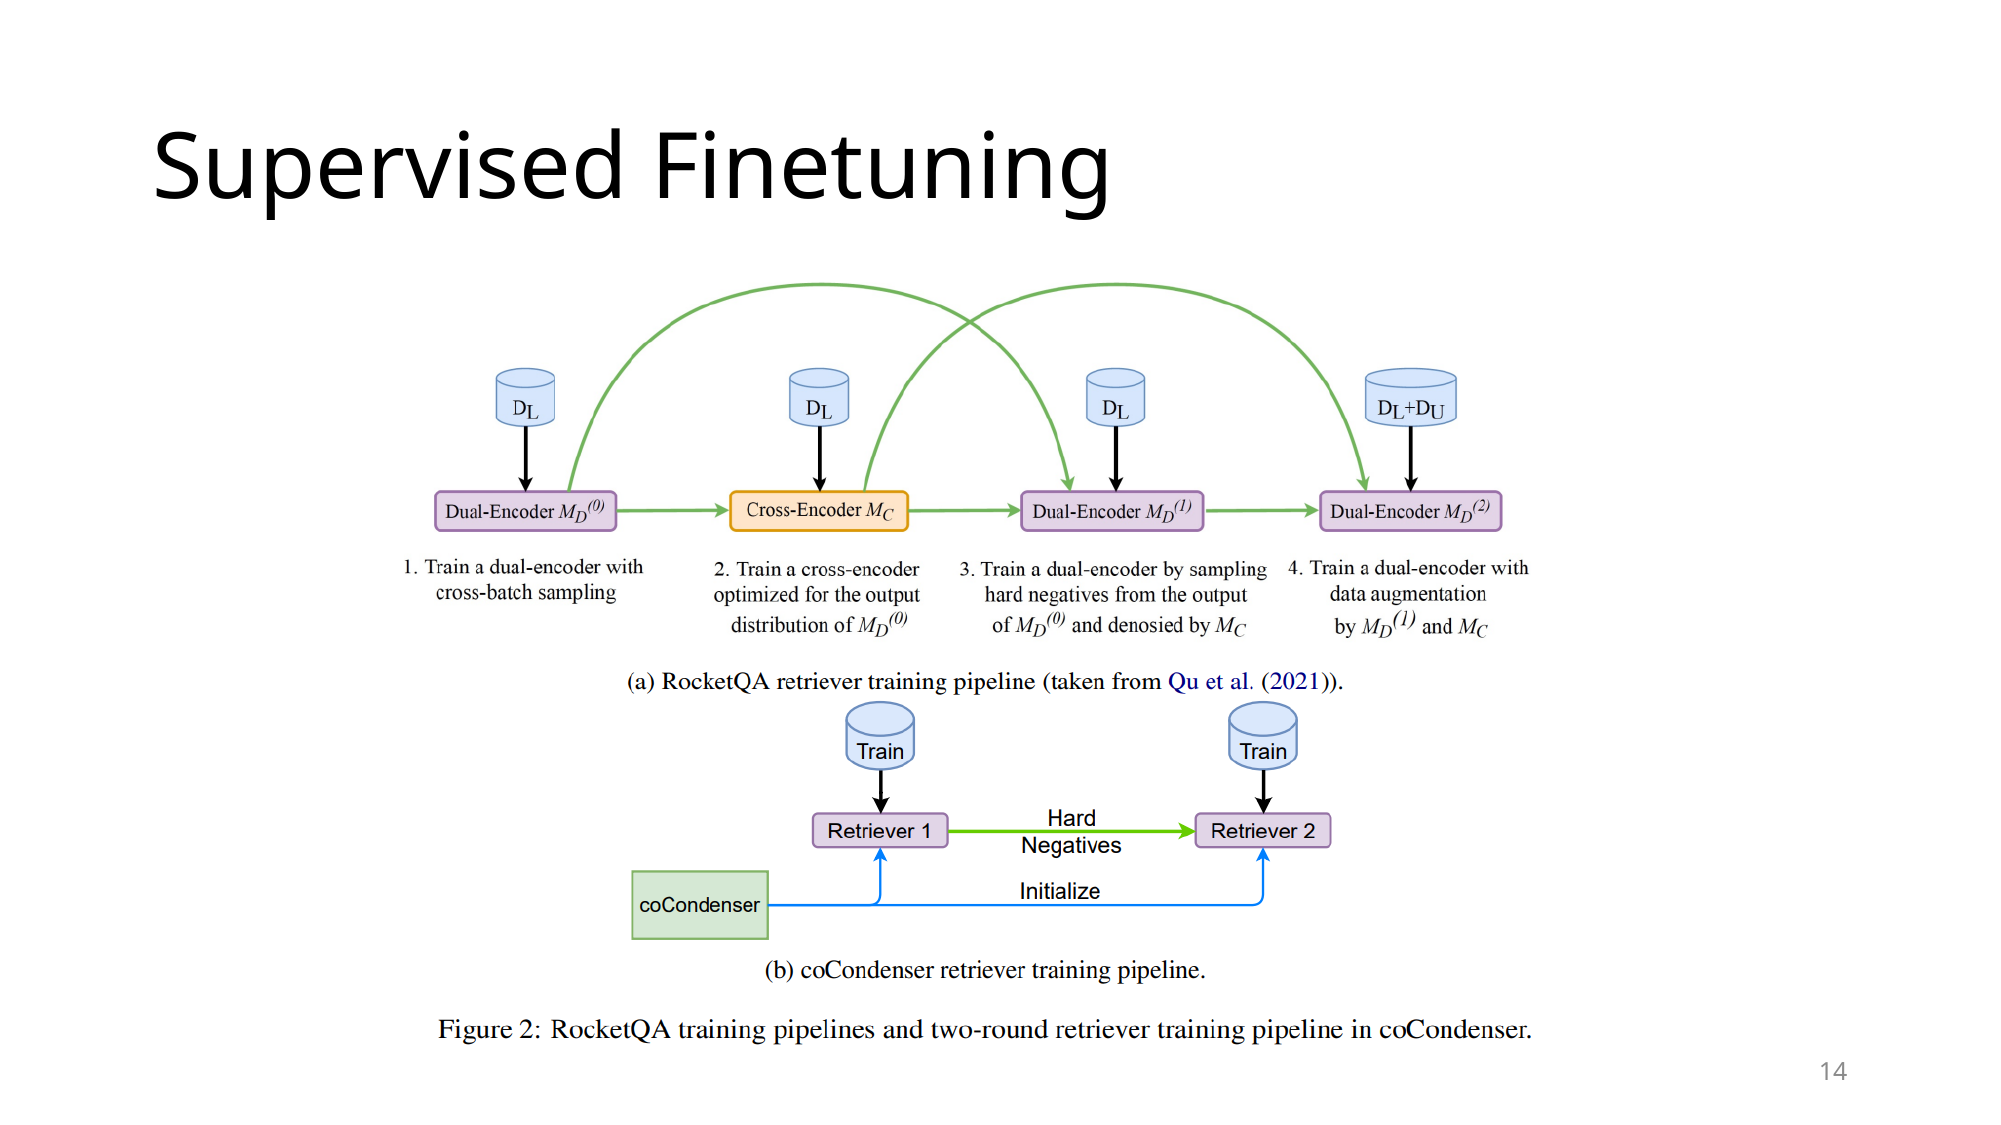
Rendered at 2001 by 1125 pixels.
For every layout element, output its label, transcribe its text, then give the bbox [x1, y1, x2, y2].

title Supervised Finetuning [137, 59, 1863, 278]
picture [322, 229, 1639, 1066]
slide_number 14 [1412, 1042, 1863, 1103]
